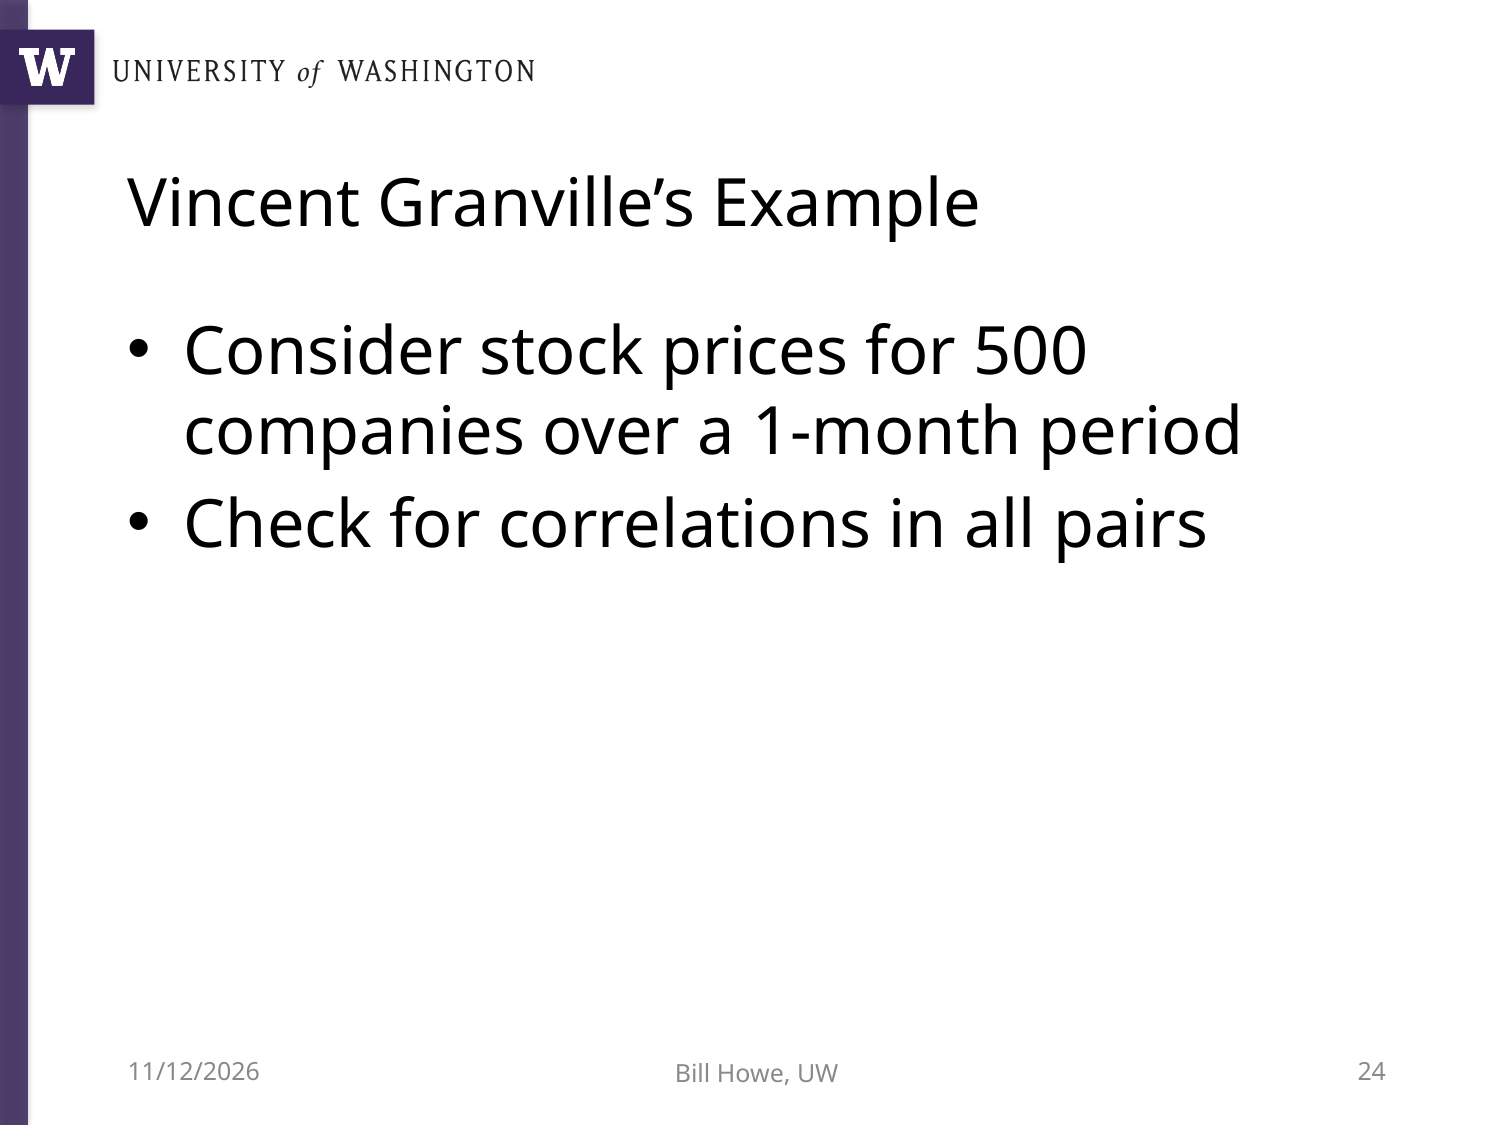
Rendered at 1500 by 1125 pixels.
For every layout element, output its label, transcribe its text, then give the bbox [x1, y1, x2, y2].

list Consider stock prices for 500 companies over a 1-month period Check for correlations in all pairs [112, 299, 1401, 1005]
picture [112, 59, 534, 88]
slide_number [112, 1042, 463, 1103]
title Vincent Granville’s Example [112, 125, 1401, 275]
picture [19, 48, 75, 86]
footer Bill Howe, UW [519, 1042, 995, 1103]
slide_number 24 [1051, 1042, 1402, 1103]
